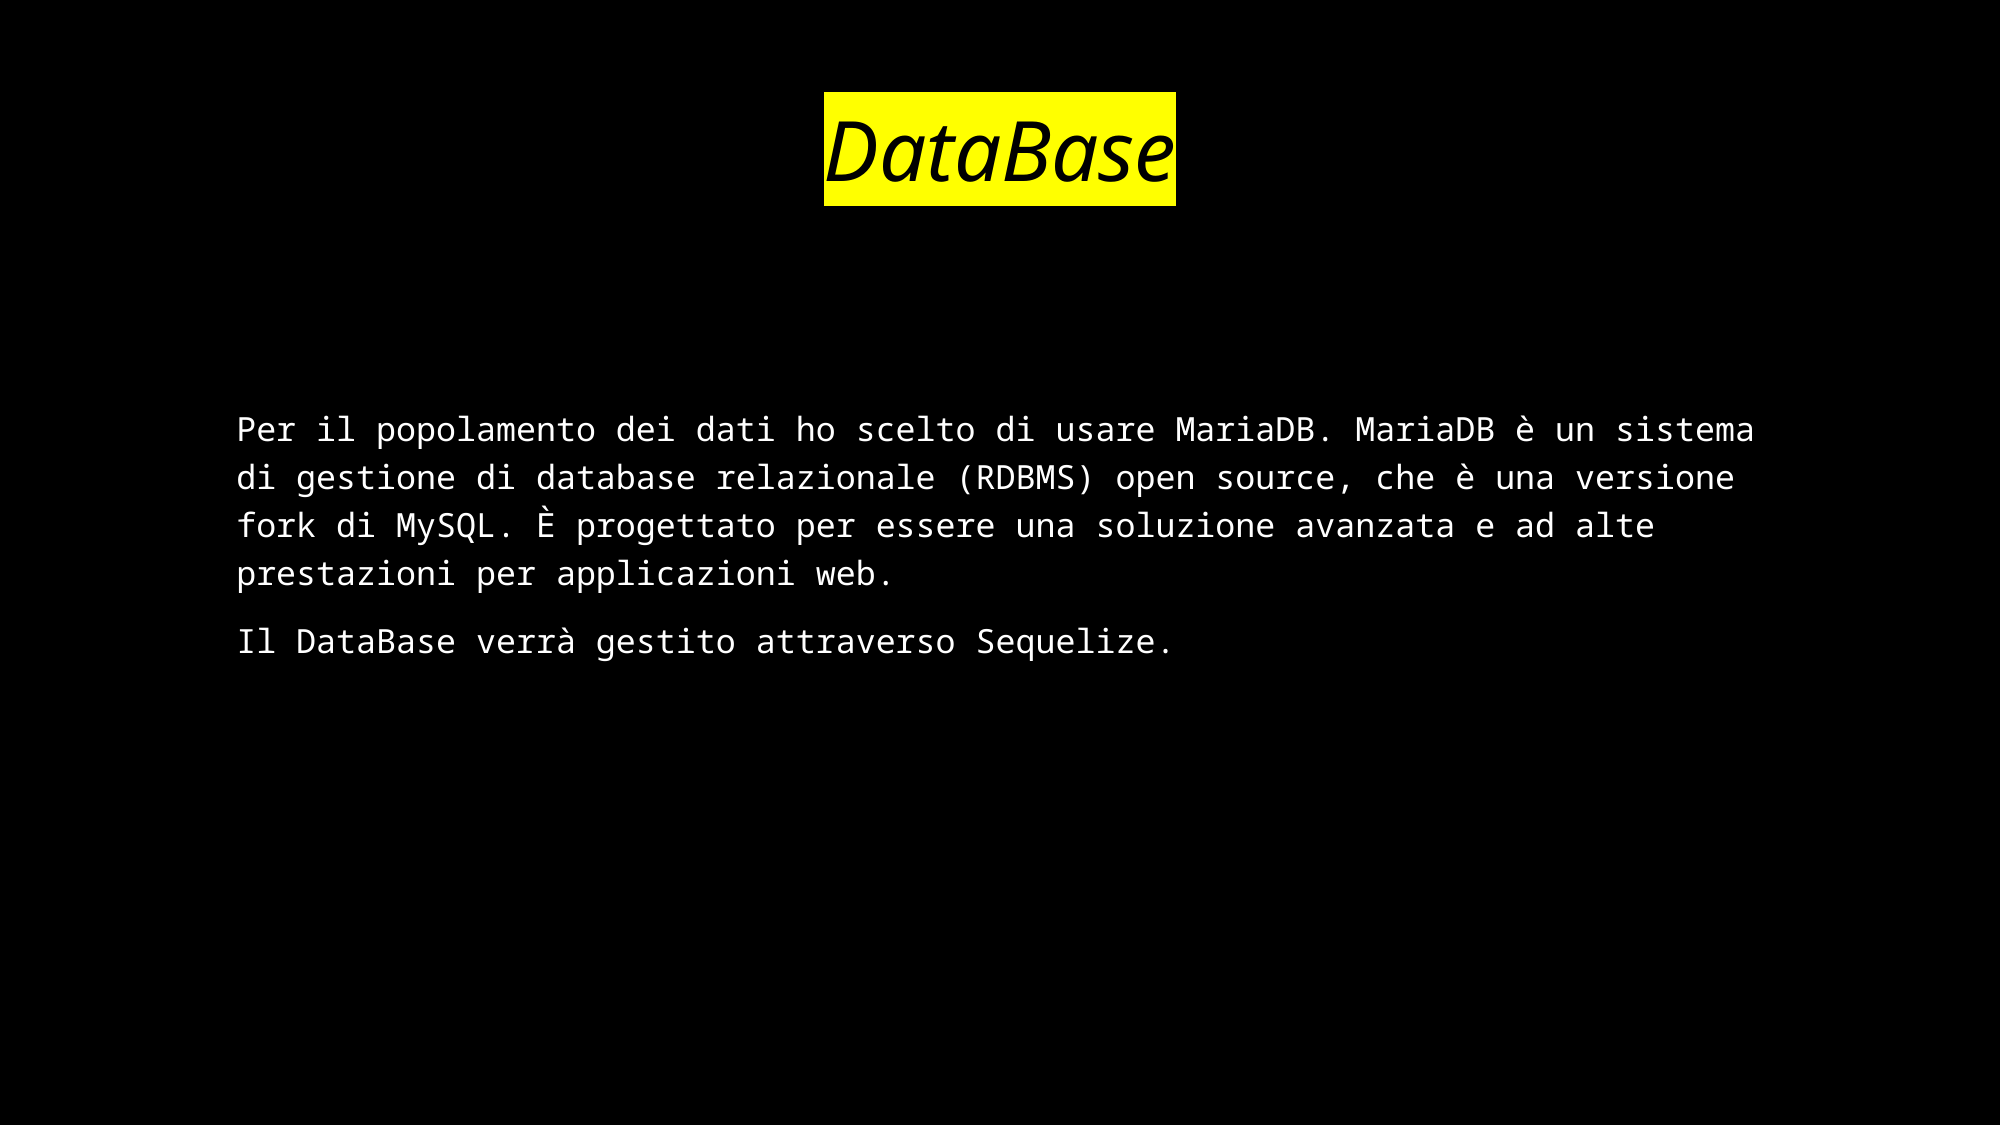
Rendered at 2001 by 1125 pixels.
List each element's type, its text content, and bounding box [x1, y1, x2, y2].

list Per il popolamento dei dati ho scelto di usare MariaDB. MariaDB è un sistema di gestione di database relazionale (RDBMS) open source, che è una versione fork di MySQL. È progettato per essere una soluzione avanzata e ad alte prestazioni per applicazioni web. Il DataBase verrà gestito attraverso Sequelize. [221, 392, 1779, 1050]
title DataBase [221, 0, 1779, 206]
